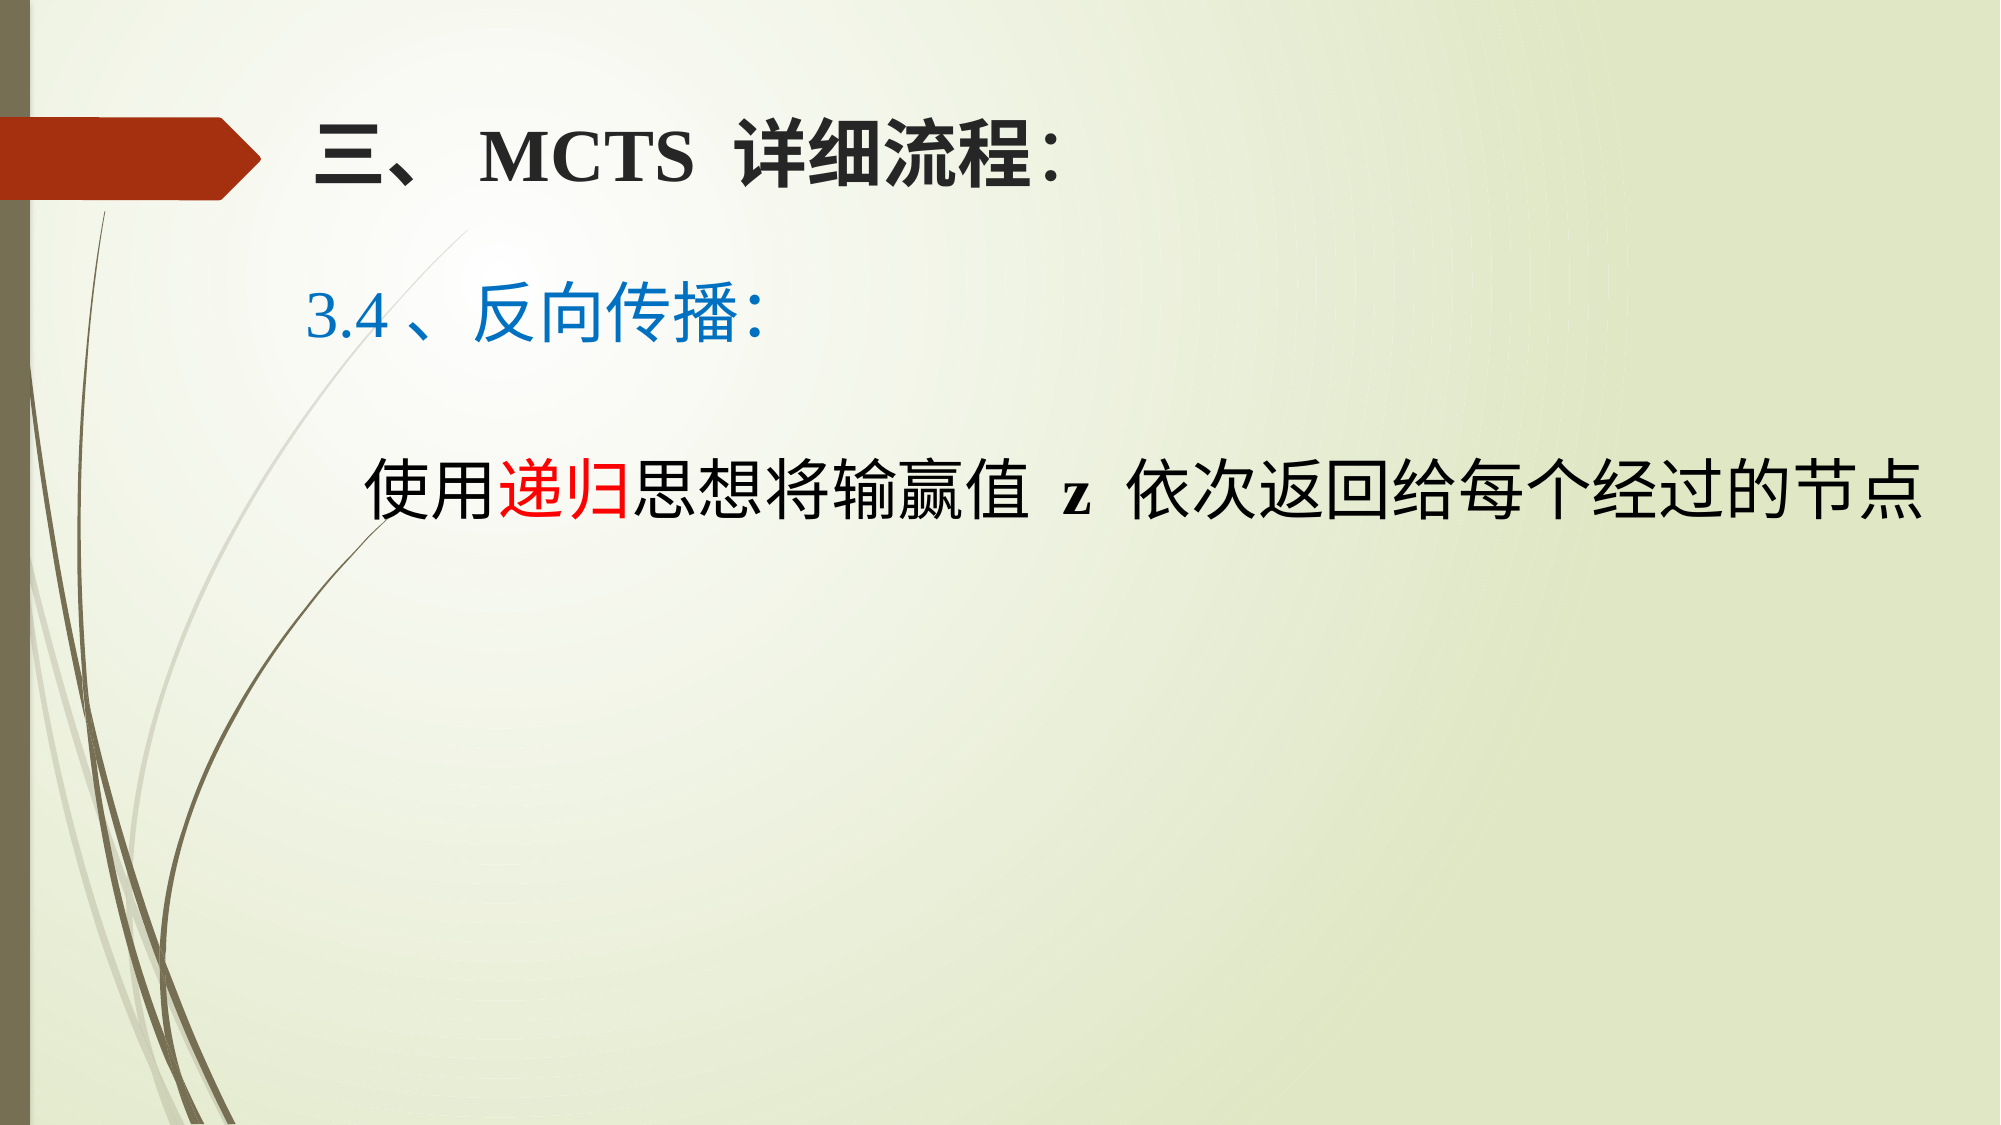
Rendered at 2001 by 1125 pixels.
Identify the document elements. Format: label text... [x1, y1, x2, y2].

text_box 使用递归思想将输赢值 z 依次返回给每个经过的节点 [349, 440, 1941, 535]
text_box 3.4、反向传播： [290, 263, 821, 358]
title 三、MCTS 详细流程： [296, 99, 1060, 210]
